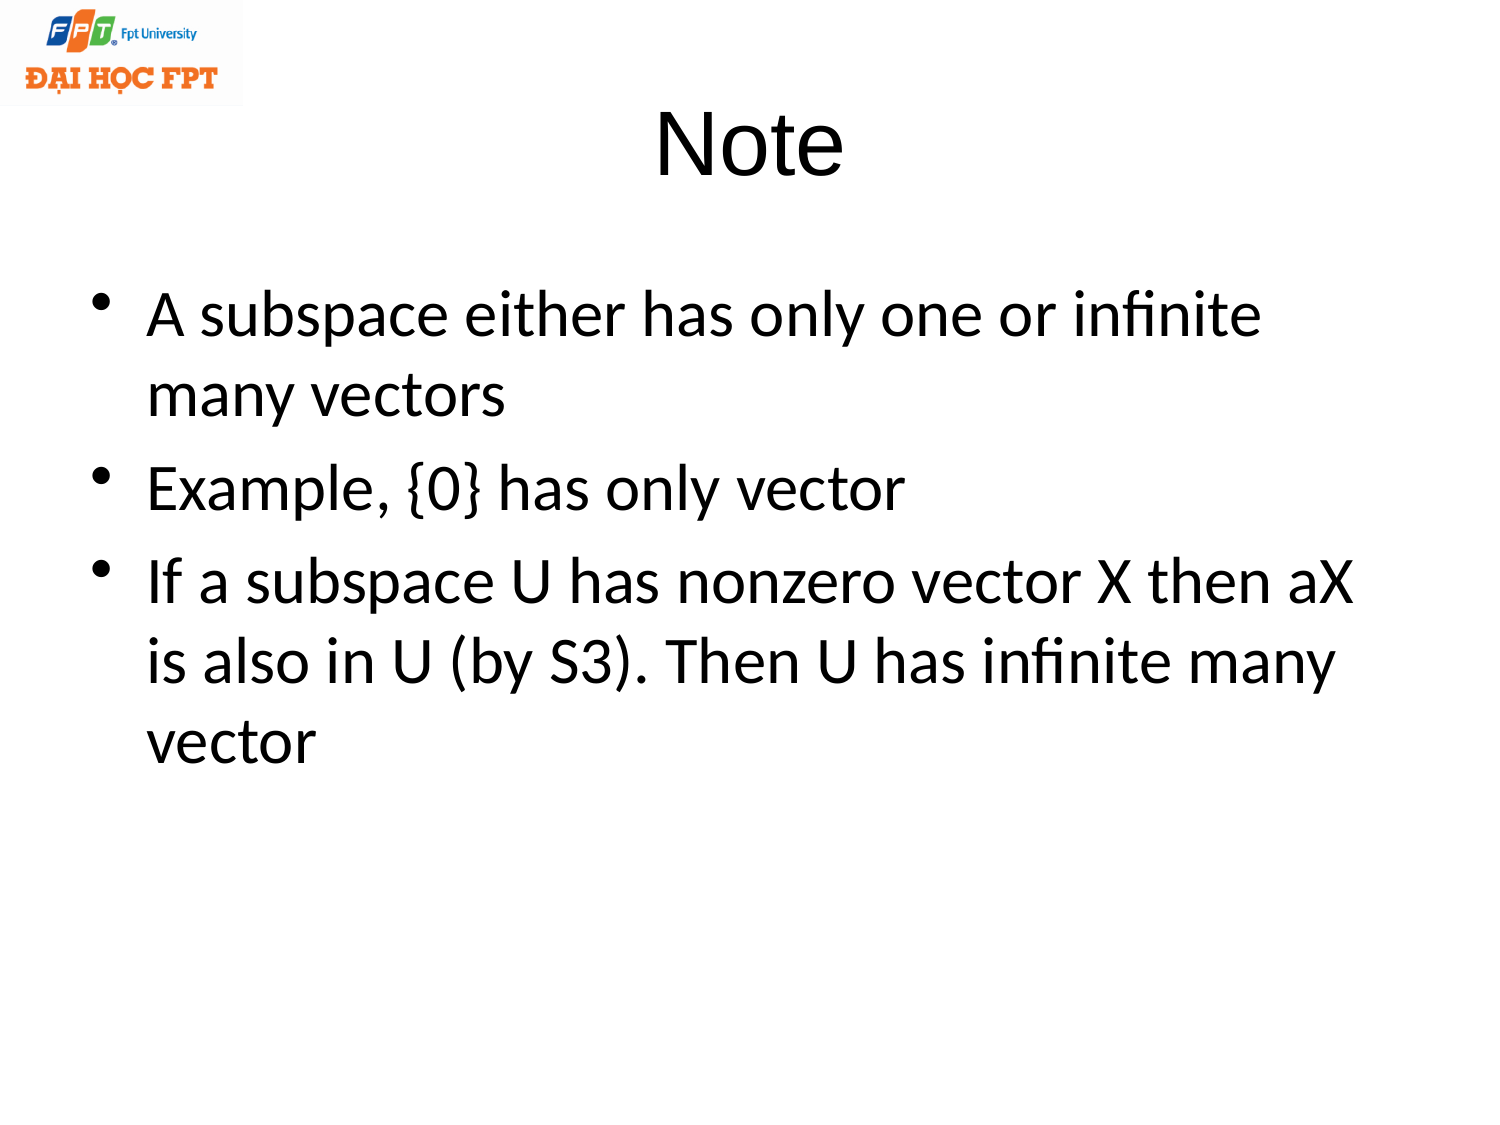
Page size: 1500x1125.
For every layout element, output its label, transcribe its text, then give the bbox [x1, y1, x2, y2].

title Note [75, 45, 1425, 233]
list A subspace either has only one or infinite many vectors Example, {0} has only vector If a subspace U has nonzero vector X then aX is also in U (by S3). Then U has infinite many vector [75, 262, 1425, 1005]
picture [0, 0, 243, 106]
